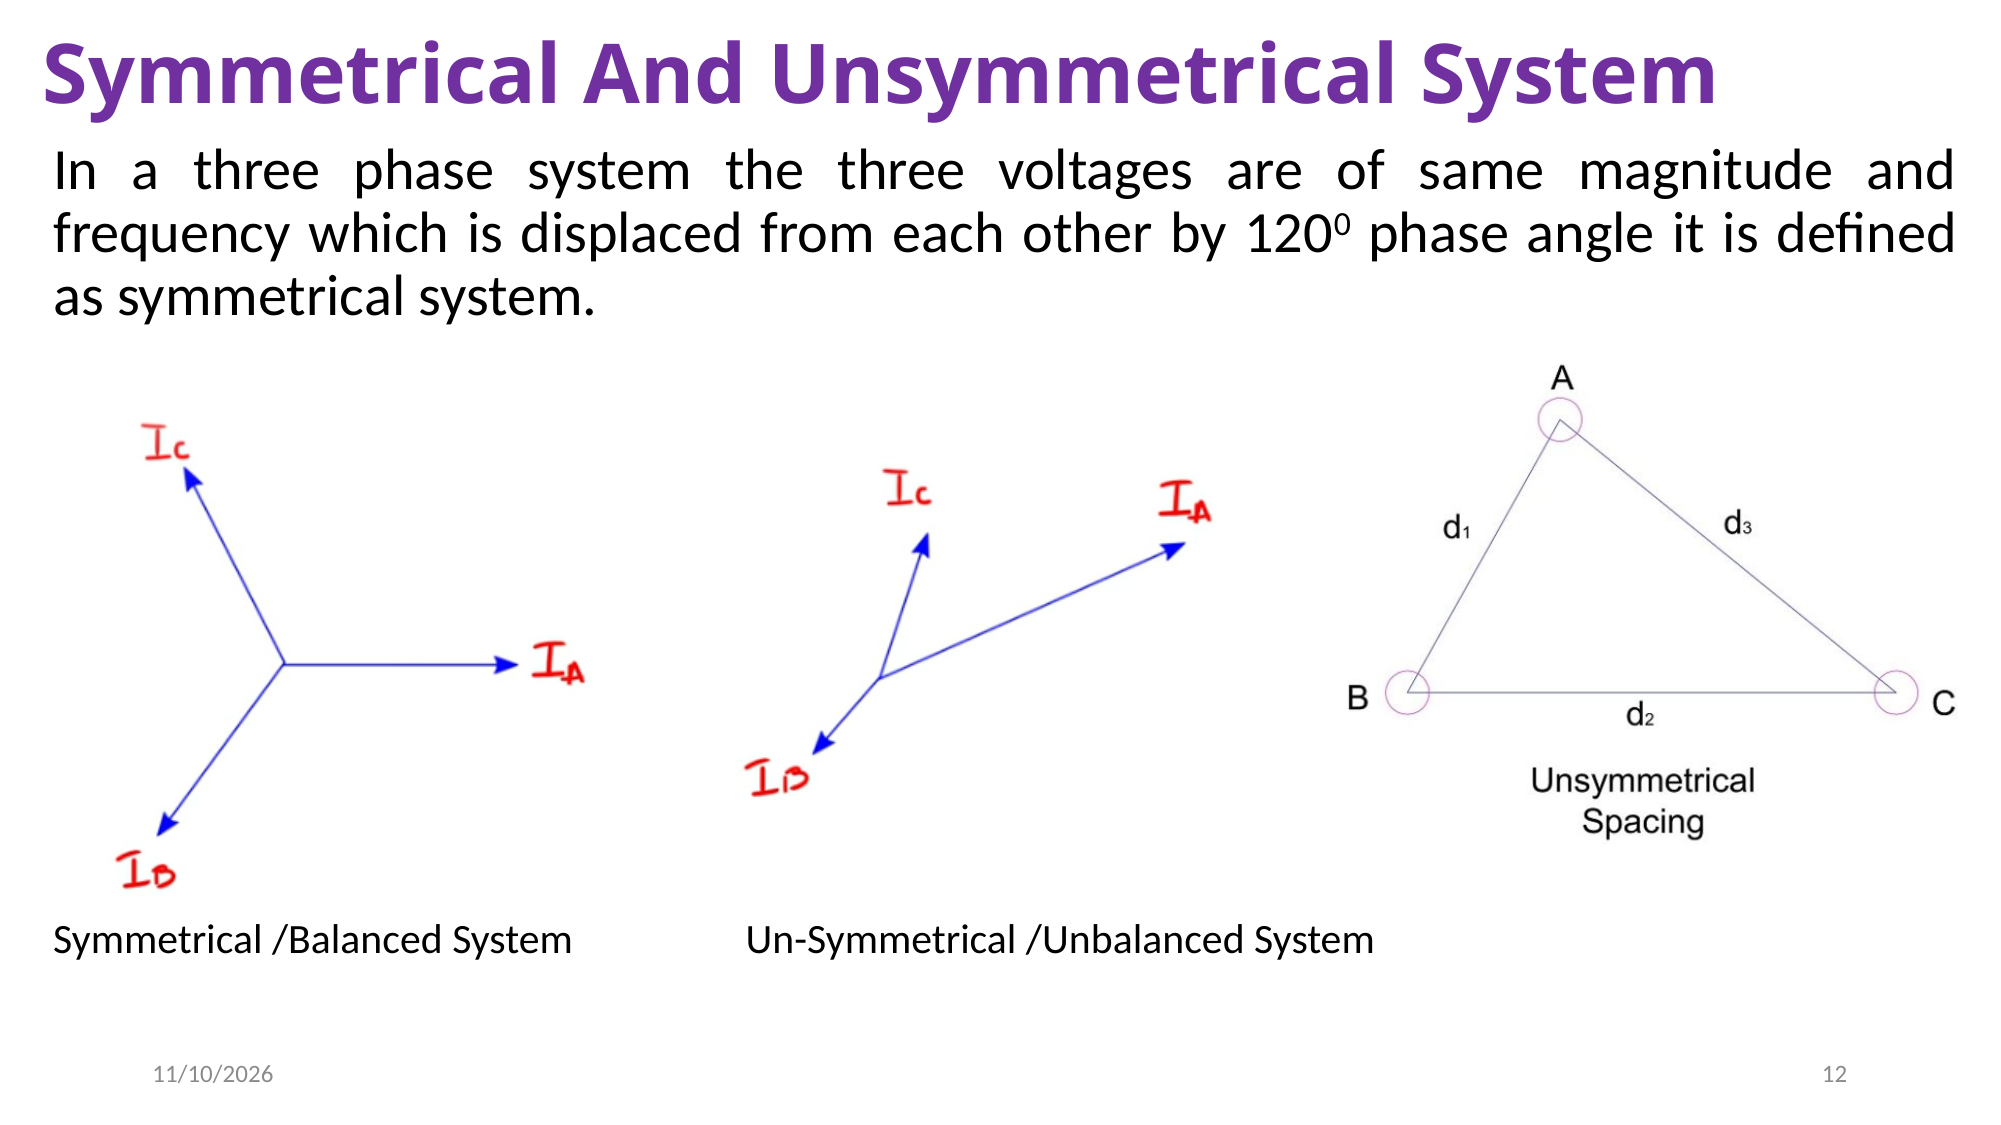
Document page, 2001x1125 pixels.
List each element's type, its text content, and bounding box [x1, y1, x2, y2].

text_box Un-Symmetrical /Unbalanced System [730, 904, 1436, 970]
title Symmetrical And Unsymmetrical System [27, 22, 1753, 132]
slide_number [137, 1042, 588, 1103]
list In a three phase system the three voltages are of same magnitude and frequency which is displaced from each other by 1200 phase angle it is defined as symmetrical system. [38, 132, 1973, 846]
picture [101, 398, 1227, 905]
picture [1290, 347, 1973, 858]
slide_number 12 [1412, 1042, 1863, 1103]
text_box Symmetrical /Balanced System [38, 904, 610, 970]
